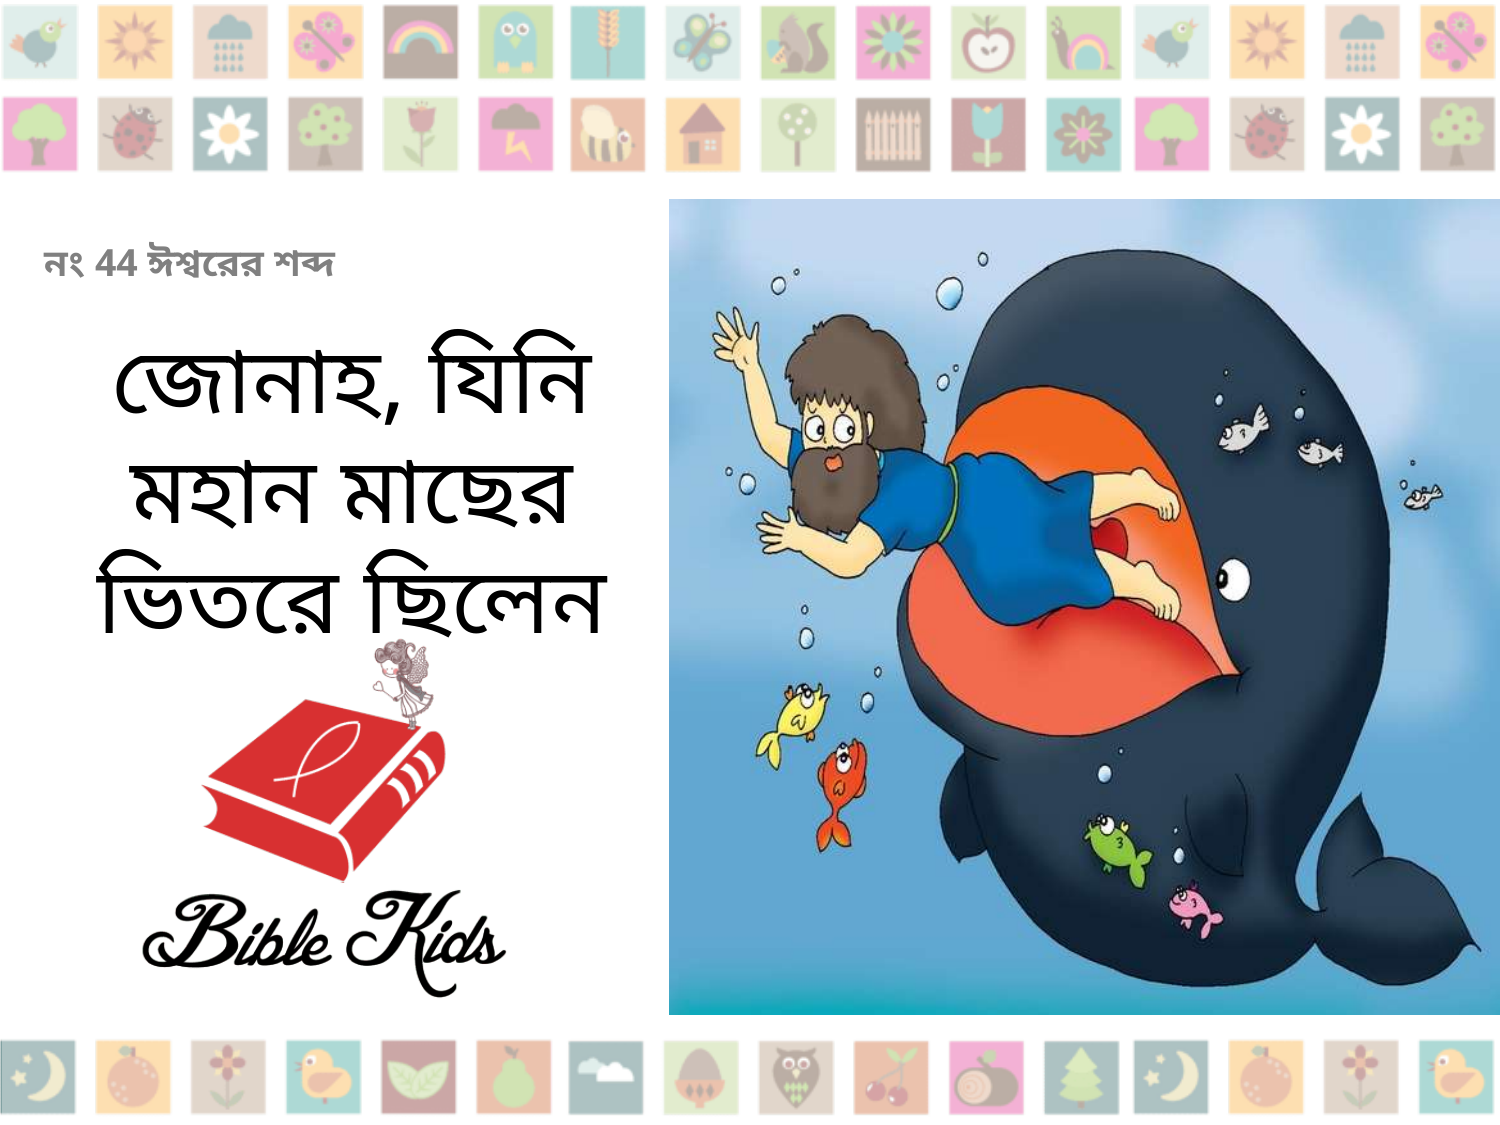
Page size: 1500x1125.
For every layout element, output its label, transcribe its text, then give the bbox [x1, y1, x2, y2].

picture [117, 600, 544, 1027]
picture [668, 198, 1500, 1015]
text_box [0, 1028, 1500, 1118]
text_box জোনাহ, যিনি মহান মাছের ভিতরে ছিলেন [29, 314, 663, 659]
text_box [0, 3, 1500, 181]
text_box নং 44 ঈশ্বরের শব্দ [29, 231, 543, 292]
